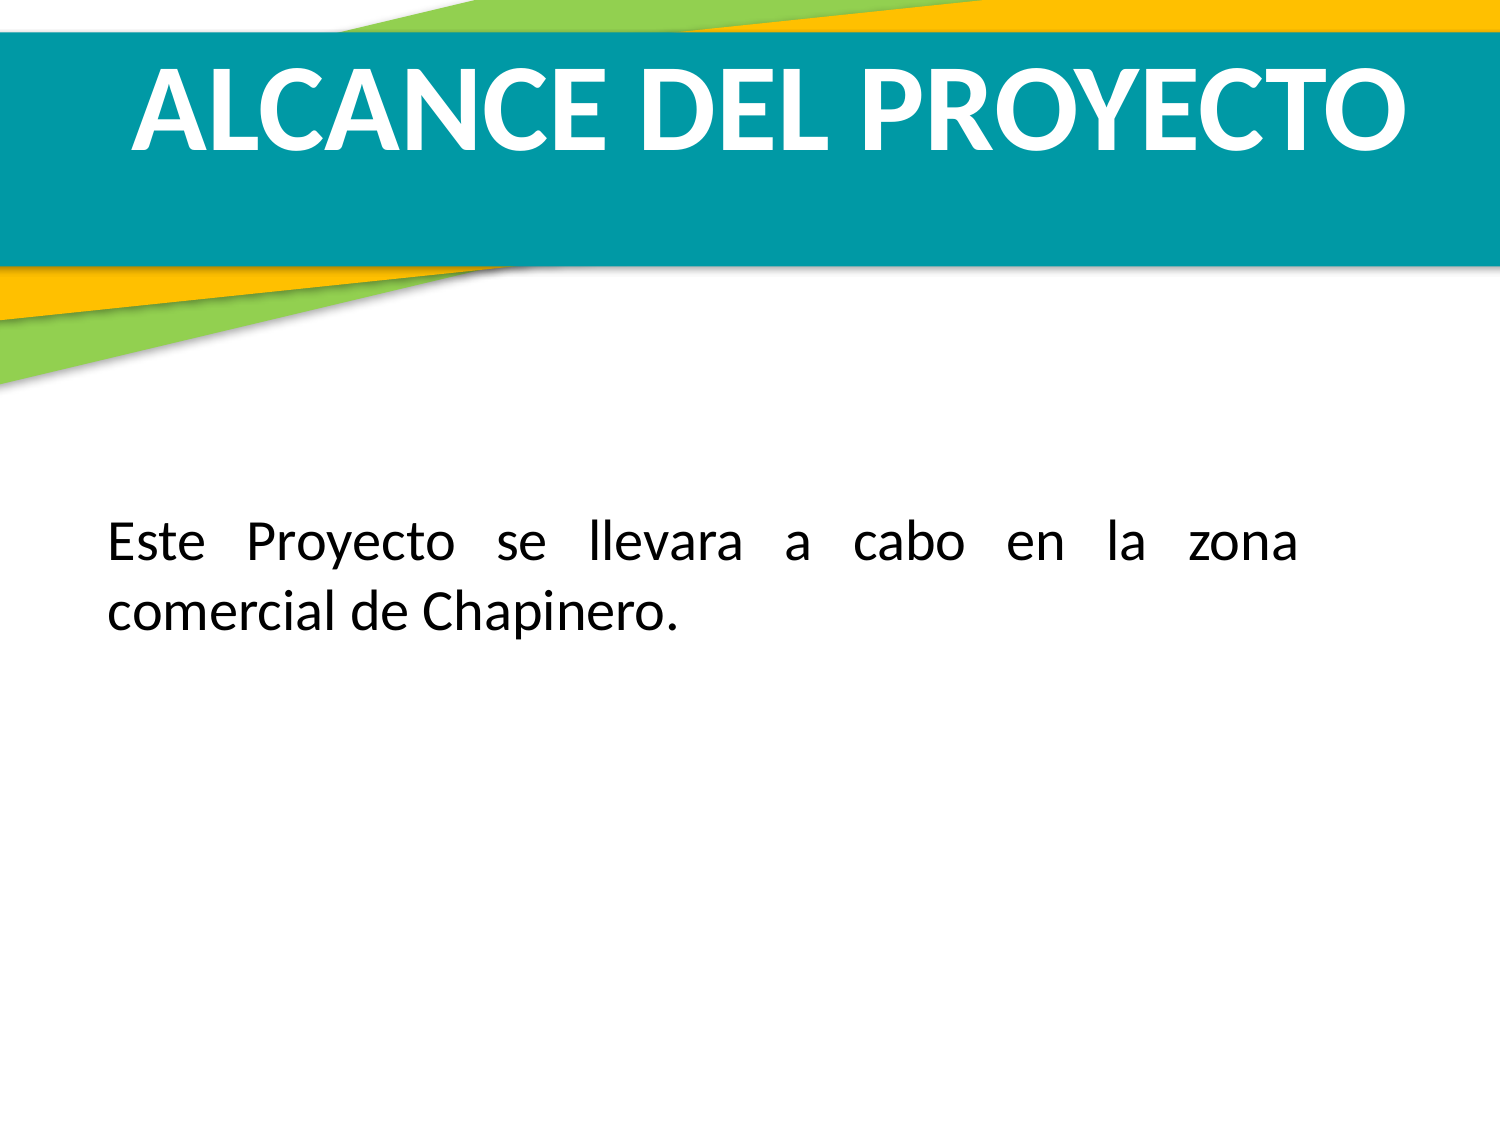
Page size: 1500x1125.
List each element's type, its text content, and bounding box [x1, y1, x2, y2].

text_box Este Proyecto se llevara a cabo en la zona comercial de Chapinero. [93, 494, 1315, 1106]
text_box [243, 419, 1472, 1066]
text_box ALCANCE DEL PROYECTO [0, 105, 1500, 260]
